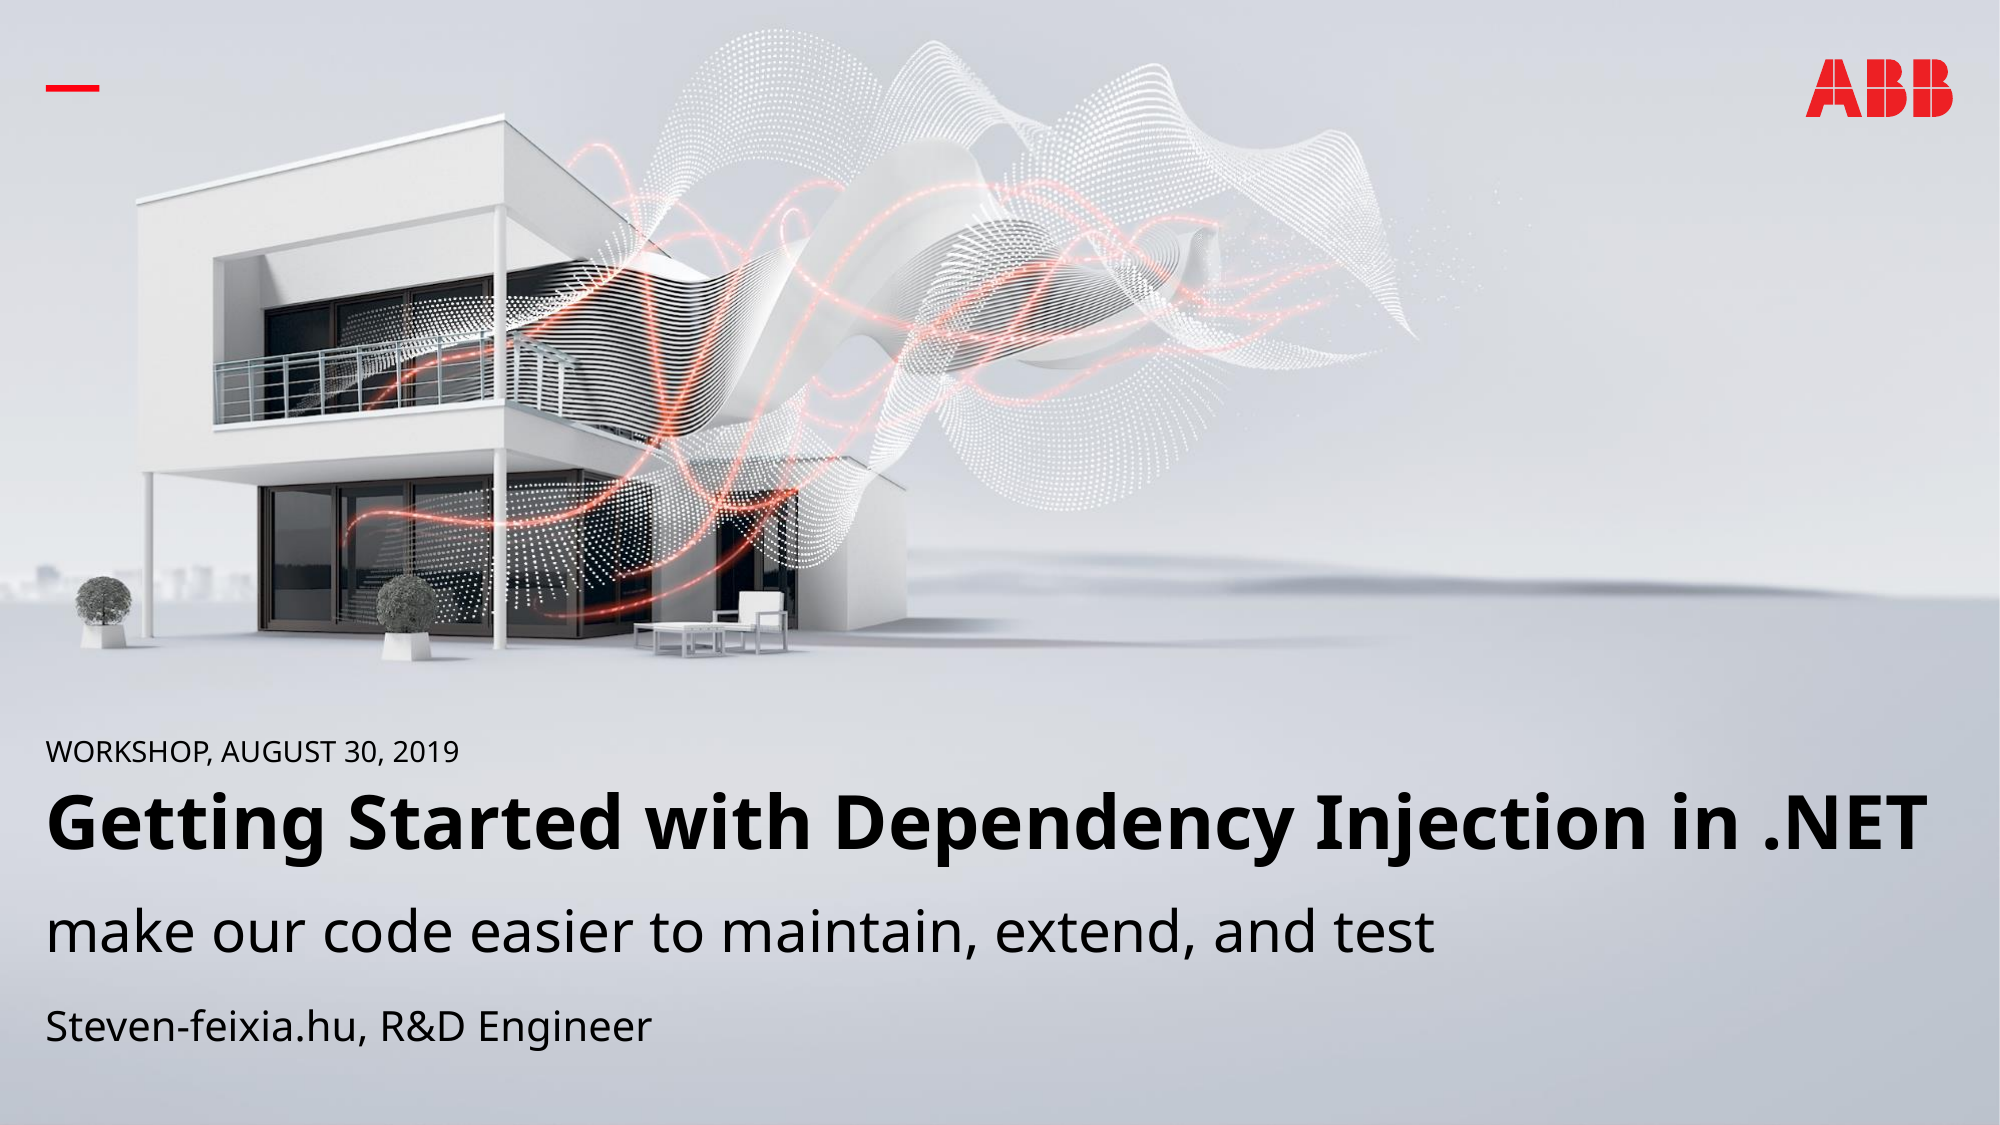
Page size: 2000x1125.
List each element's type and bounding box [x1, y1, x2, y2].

text_box [0, 0, 2000, 1125]
